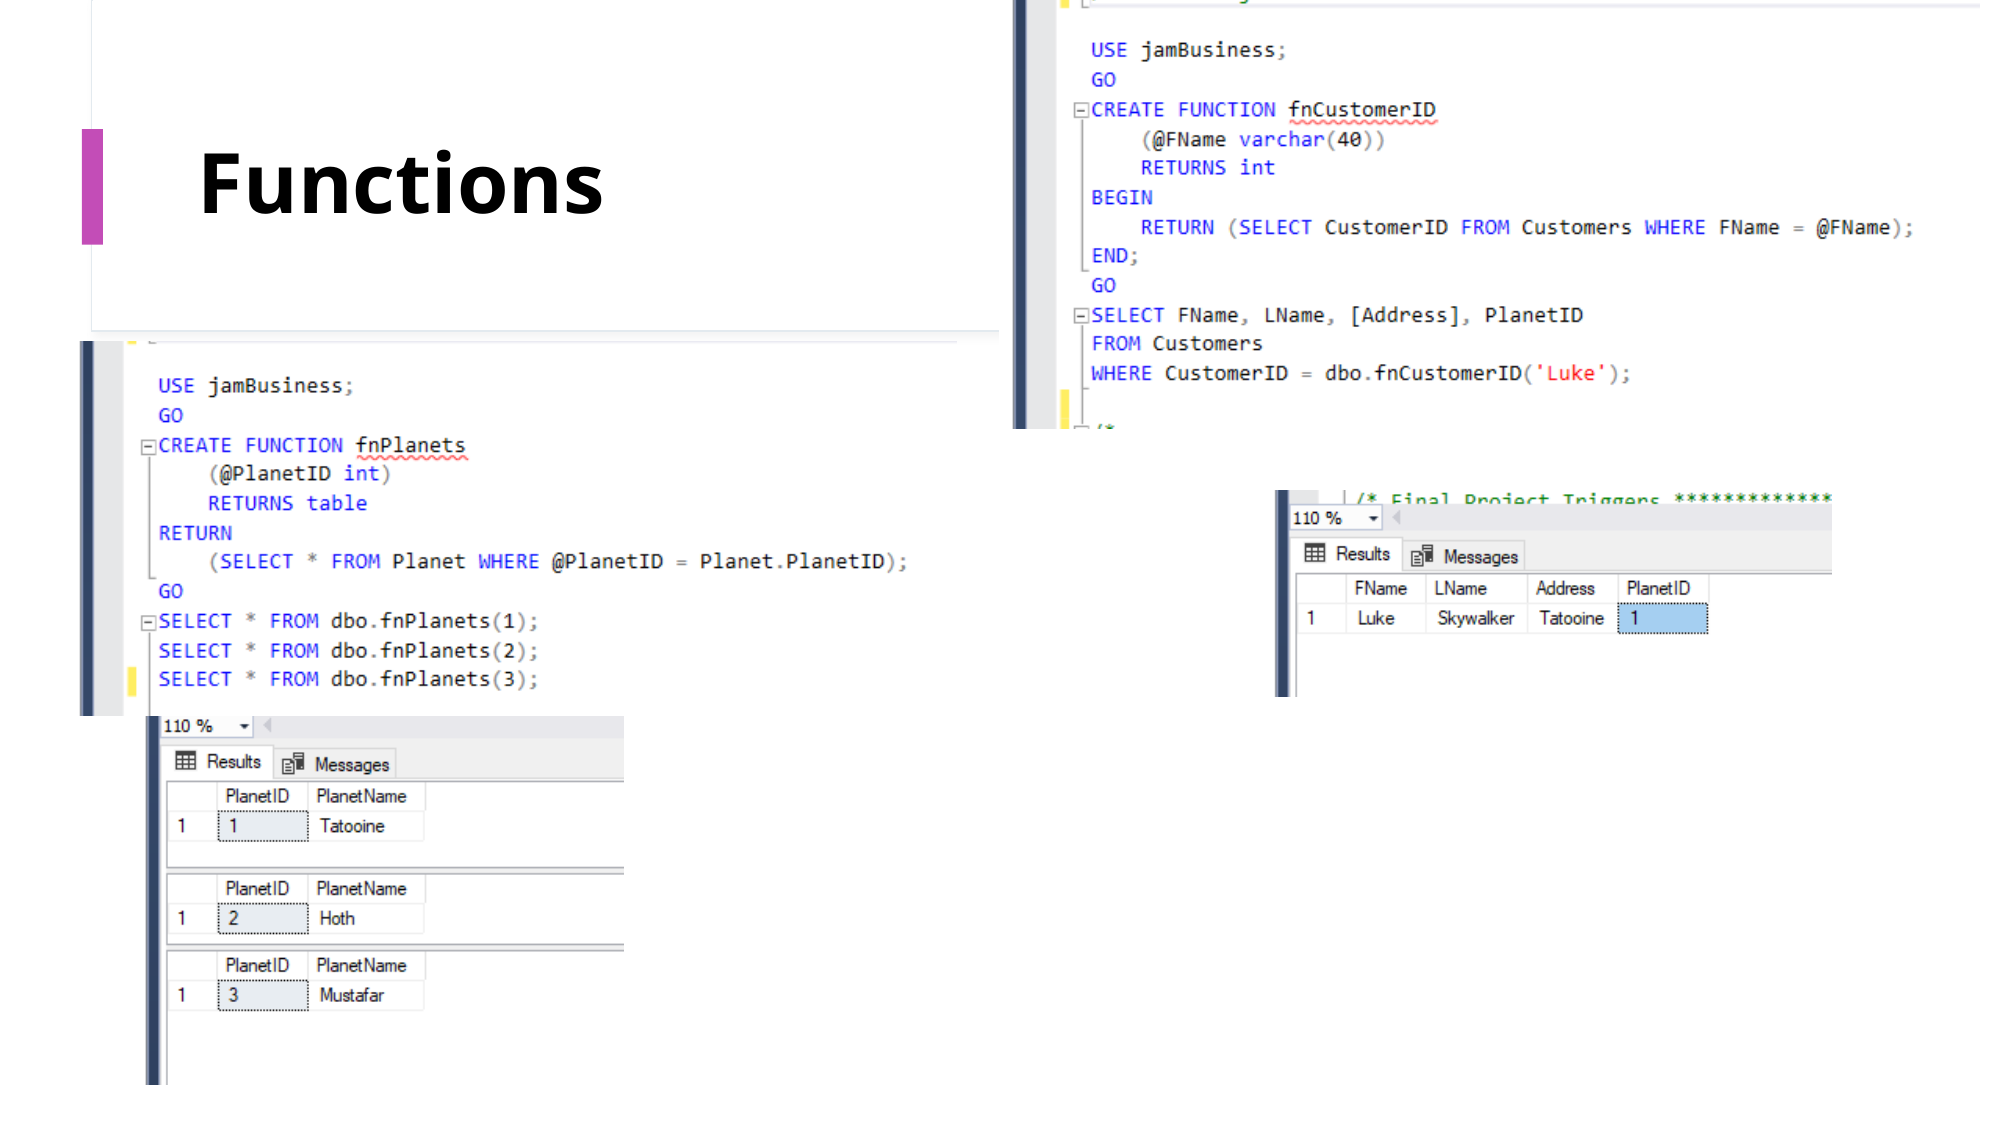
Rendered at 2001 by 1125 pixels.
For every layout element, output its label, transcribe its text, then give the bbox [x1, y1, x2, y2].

picture [63, 341, 957, 1085]
picture [999, 0, 1980, 429]
title Functions [183, 90, 999, 284]
picture [1205, 490, 1832, 697]
